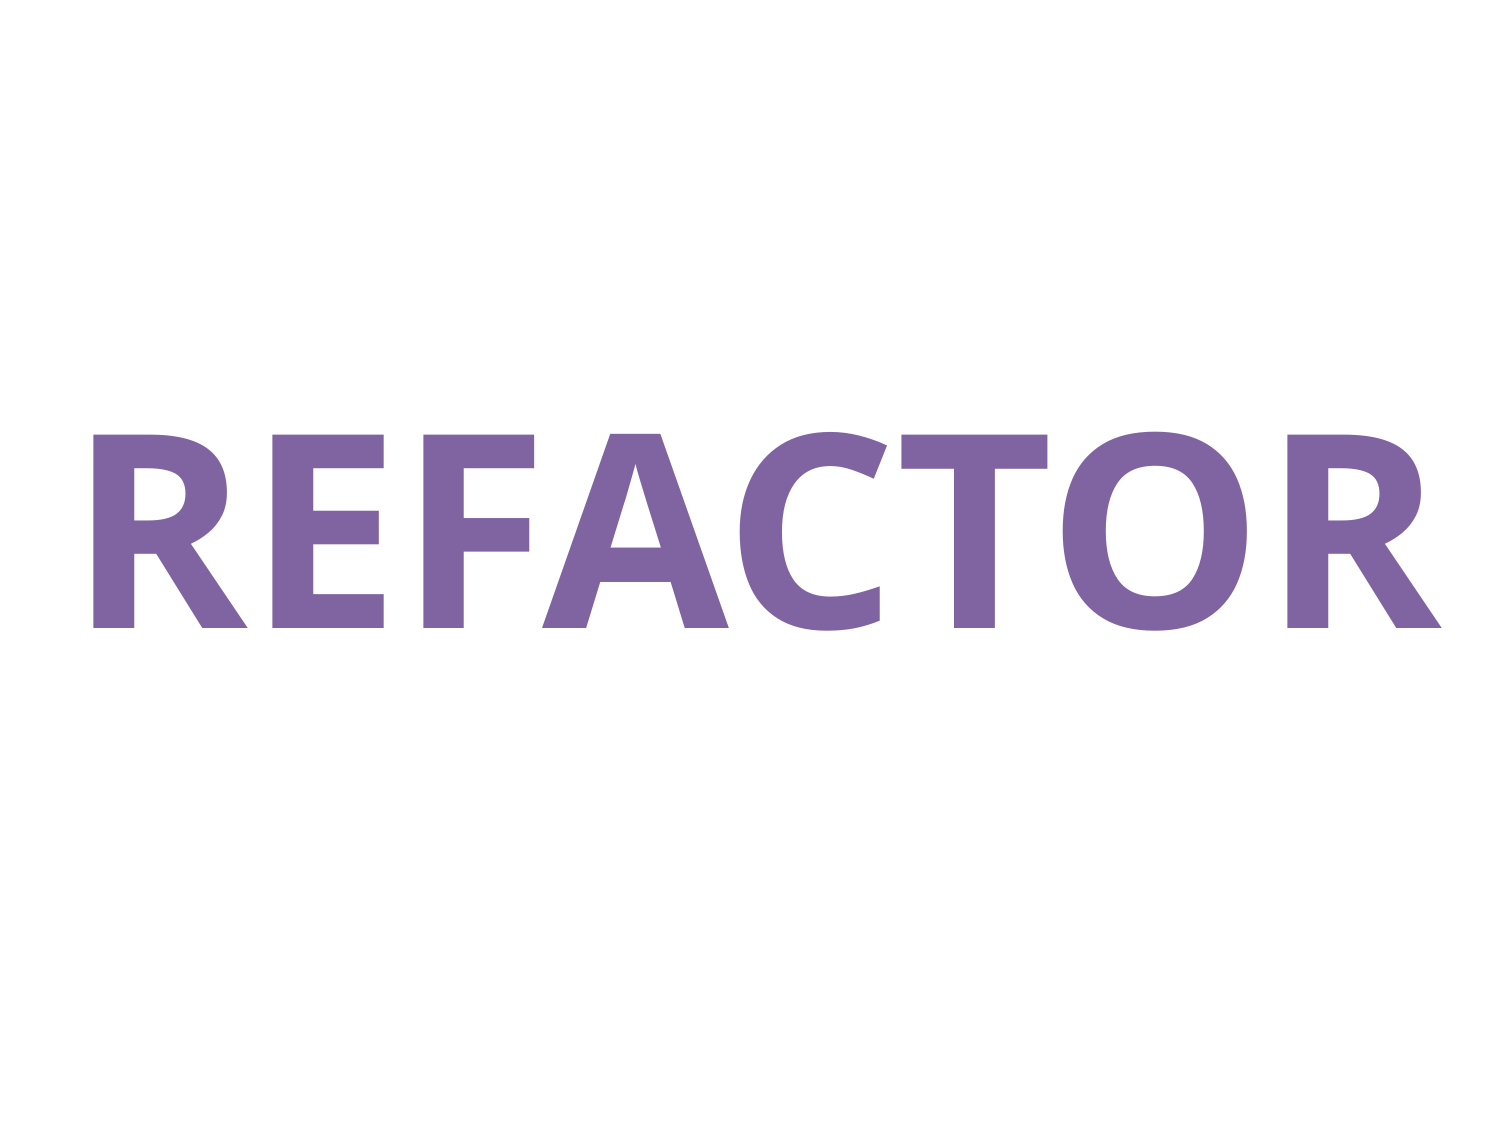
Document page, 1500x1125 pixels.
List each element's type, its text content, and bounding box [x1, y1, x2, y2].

text_box REFACTOR [54, 350, 1458, 690]
